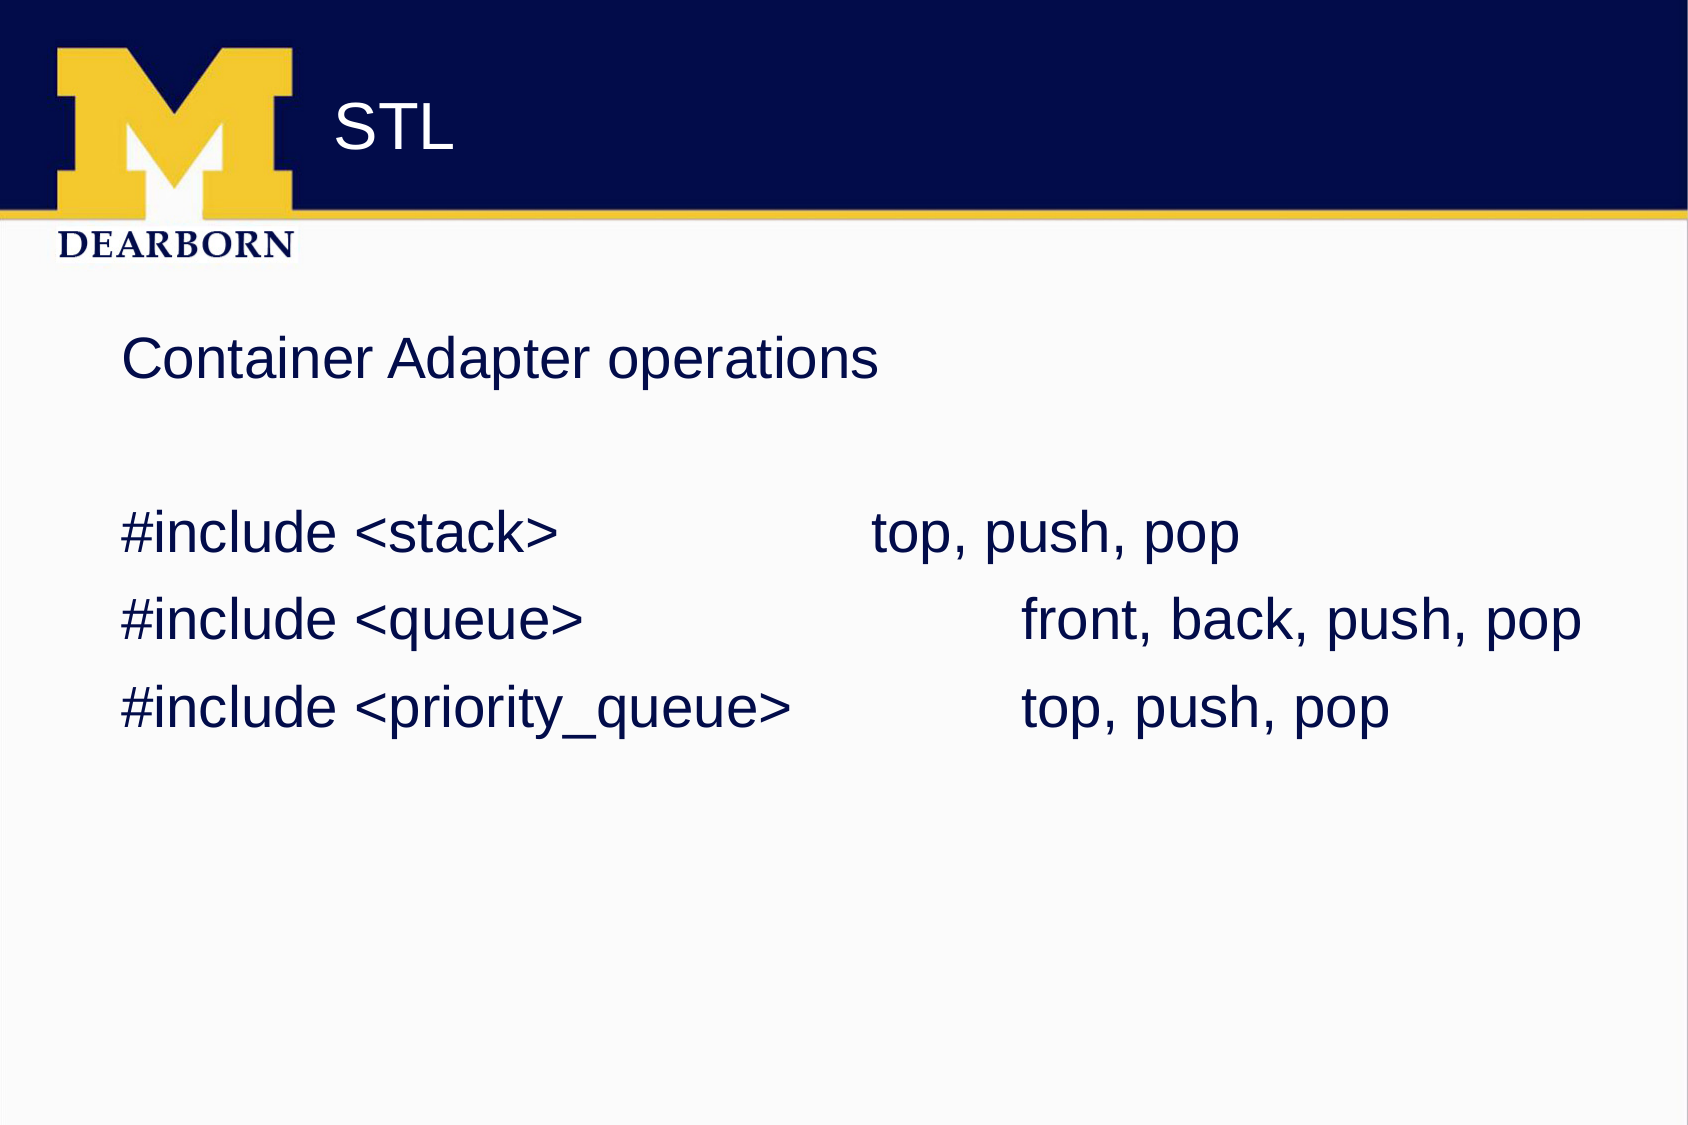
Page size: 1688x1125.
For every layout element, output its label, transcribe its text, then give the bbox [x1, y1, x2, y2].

picture [0, 0, 1688, 1125]
text_box Container Adapter operations #include <stack> top, push, pop #include <queue> front, back, push, pop #include <priority_queue> top, push, pop [31, 312, 1669, 1125]
title STL [318, 75, 1669, 166]
